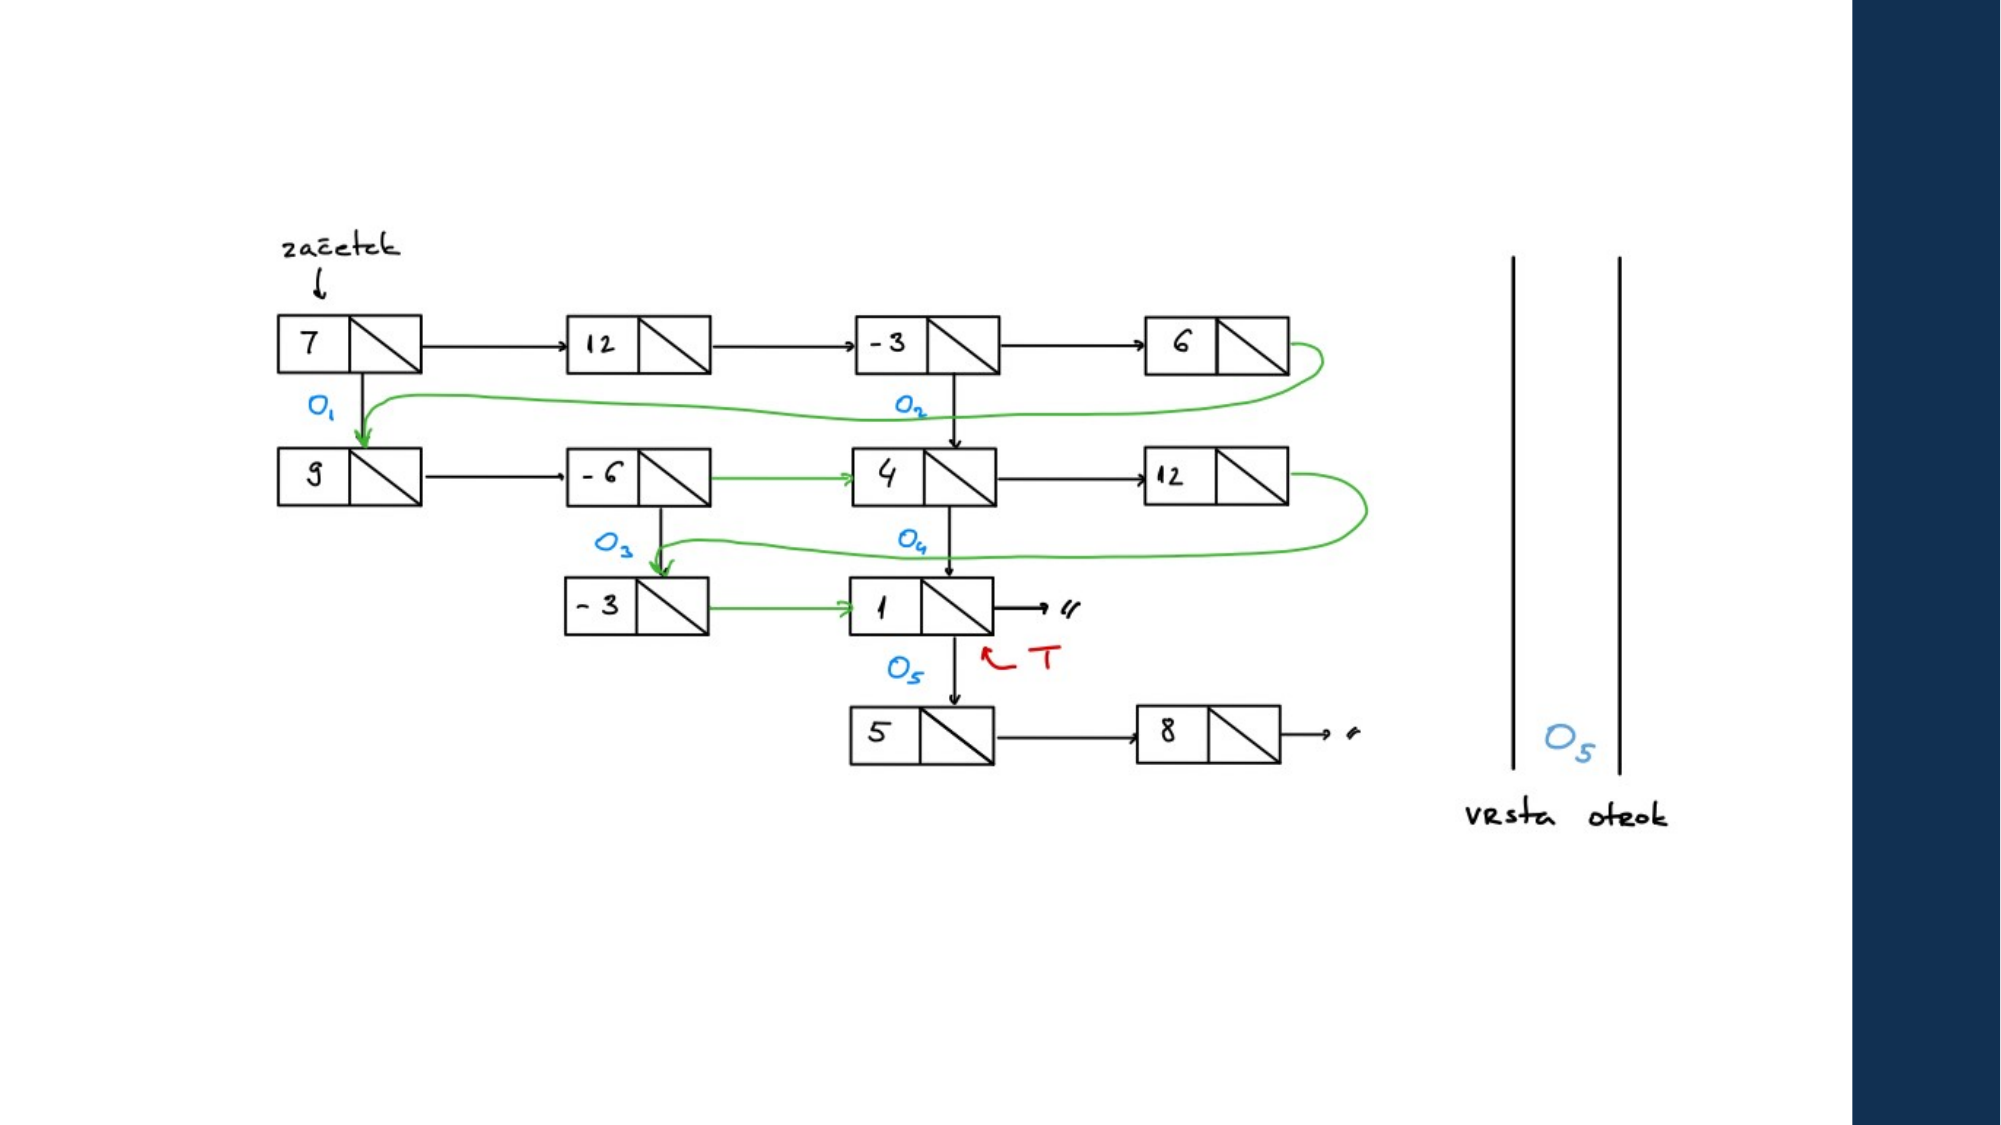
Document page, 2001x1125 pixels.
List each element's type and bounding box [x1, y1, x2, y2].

list [207, 168, 1798, 874]
